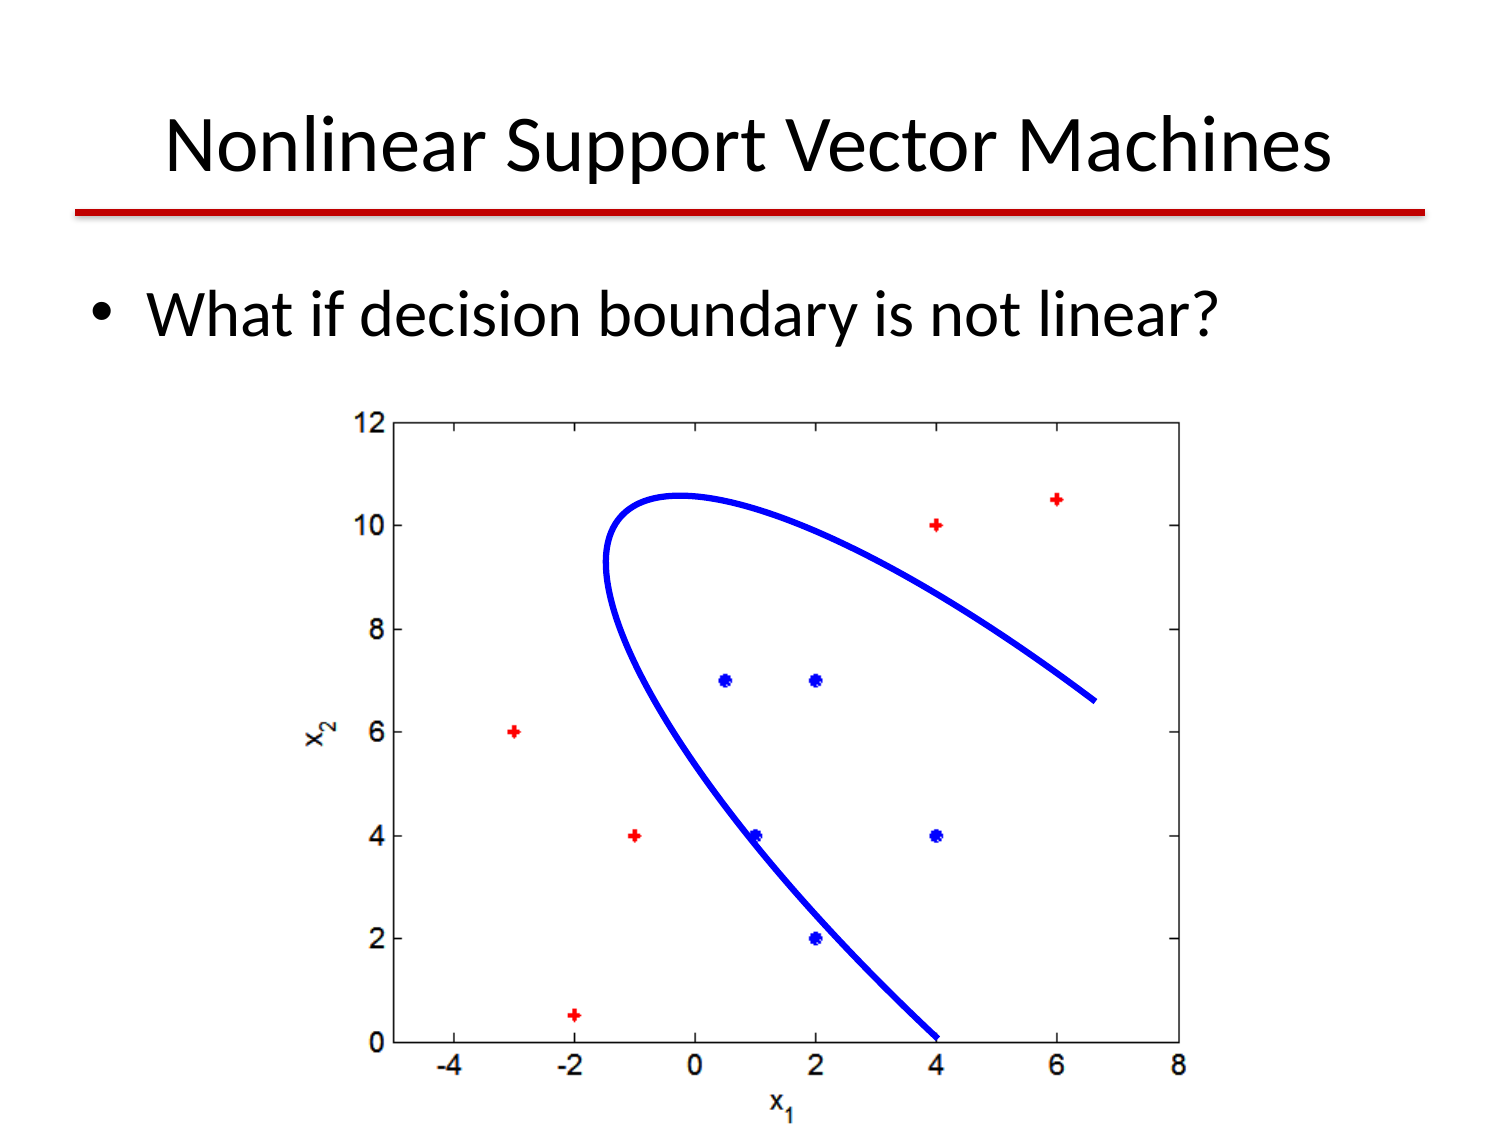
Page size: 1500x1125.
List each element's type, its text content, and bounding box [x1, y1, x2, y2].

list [262, 365, 1276, 1125]
list What if decision boundary is not linear? [75, 262, 1425, 1005]
title Nonlinear Support Vector Machines [75, 45, 1425, 233]
